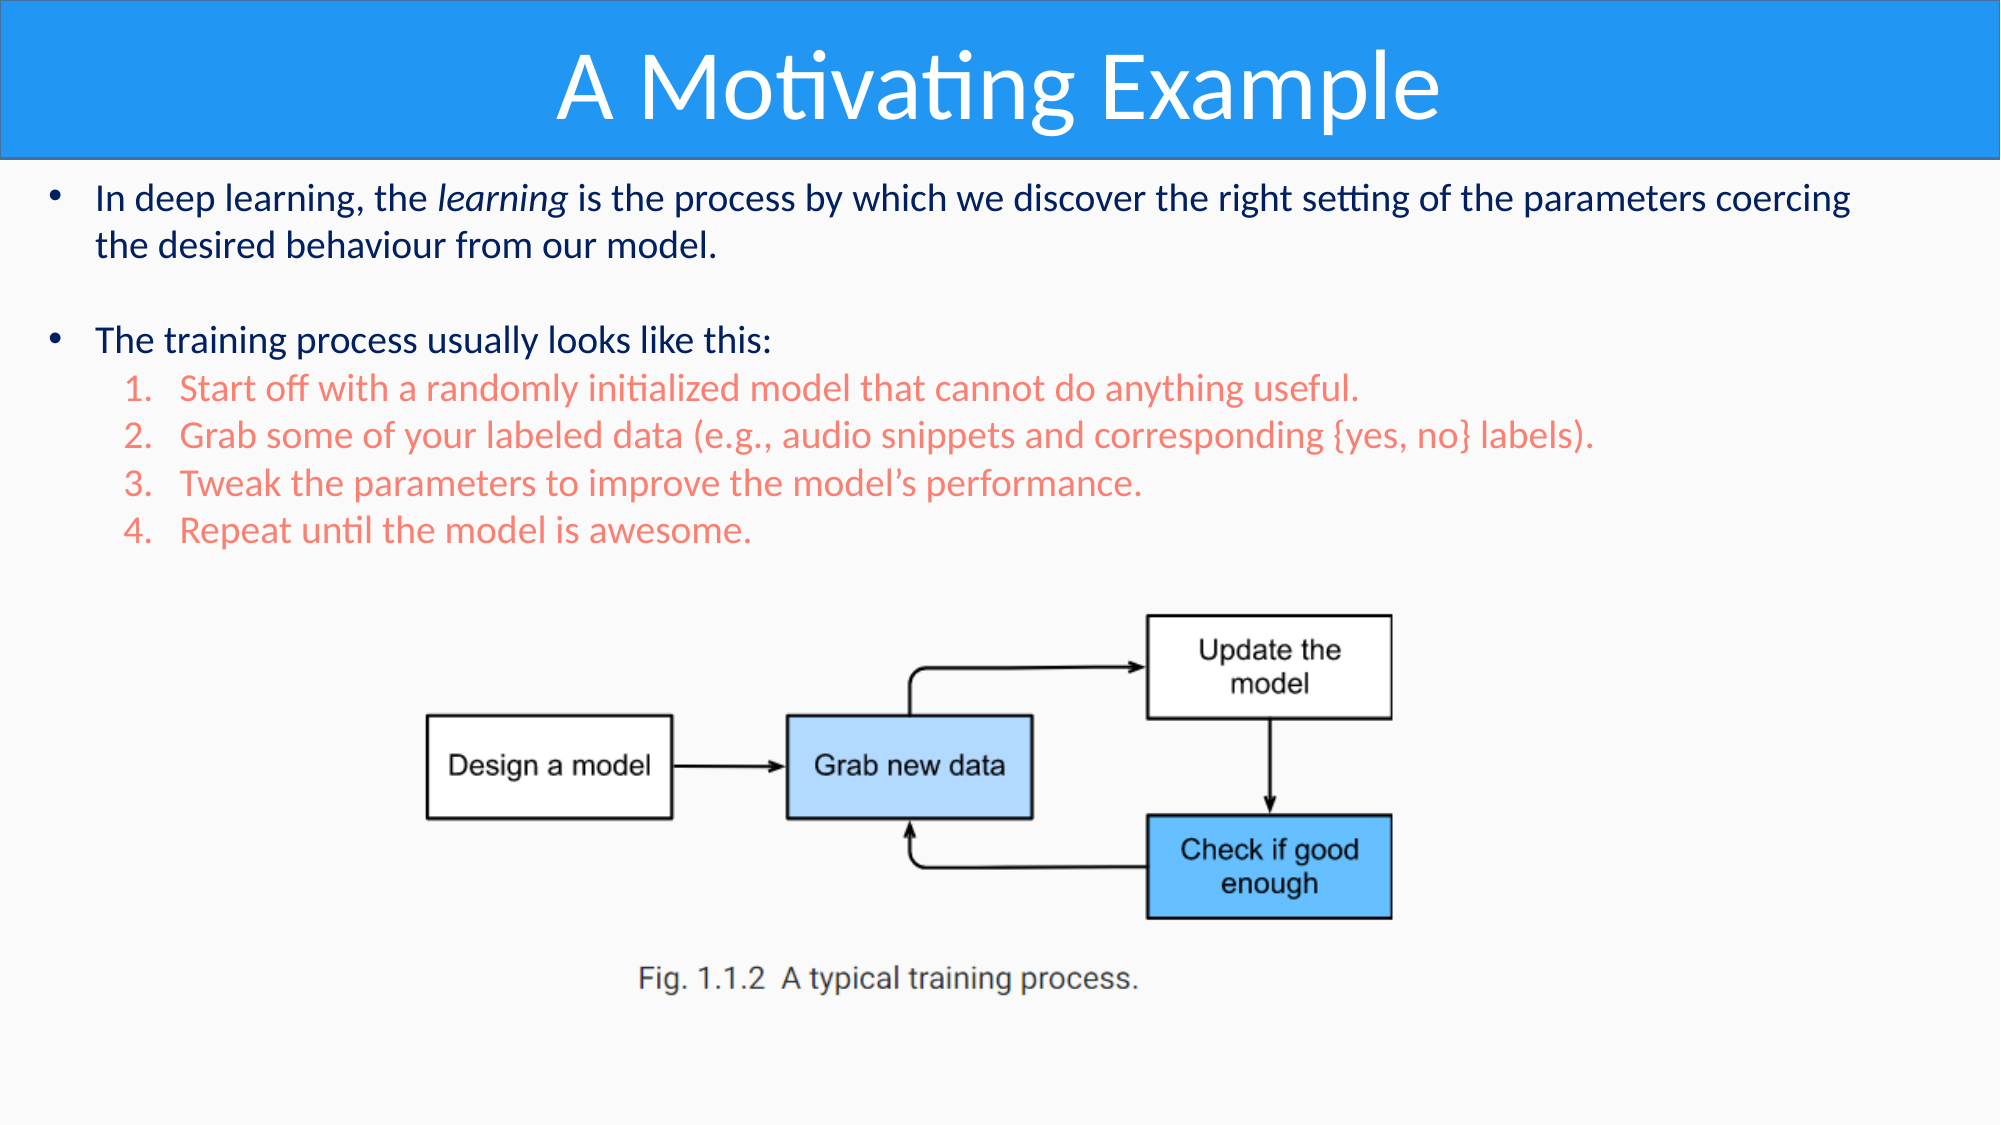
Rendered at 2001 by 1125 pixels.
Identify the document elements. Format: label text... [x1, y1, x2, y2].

text_box A Motivating Example [0, 0, 2000, 160]
text_box In deep learning, the learning is the process by which we discover the right setting of the parameters coercing the desired behaviour from our model. The training process usually looks like this: Start off with a randomly initialized model that cannot do anything useful. Grab some of your labeled data (e.g., audio snippets and corresponding {yes, no} labels). Tweak the parameters to improve the model’s performance. Repeat until the model is awesome. [33, 164, 1868, 559]
picture [412, 605, 1399, 1000]
